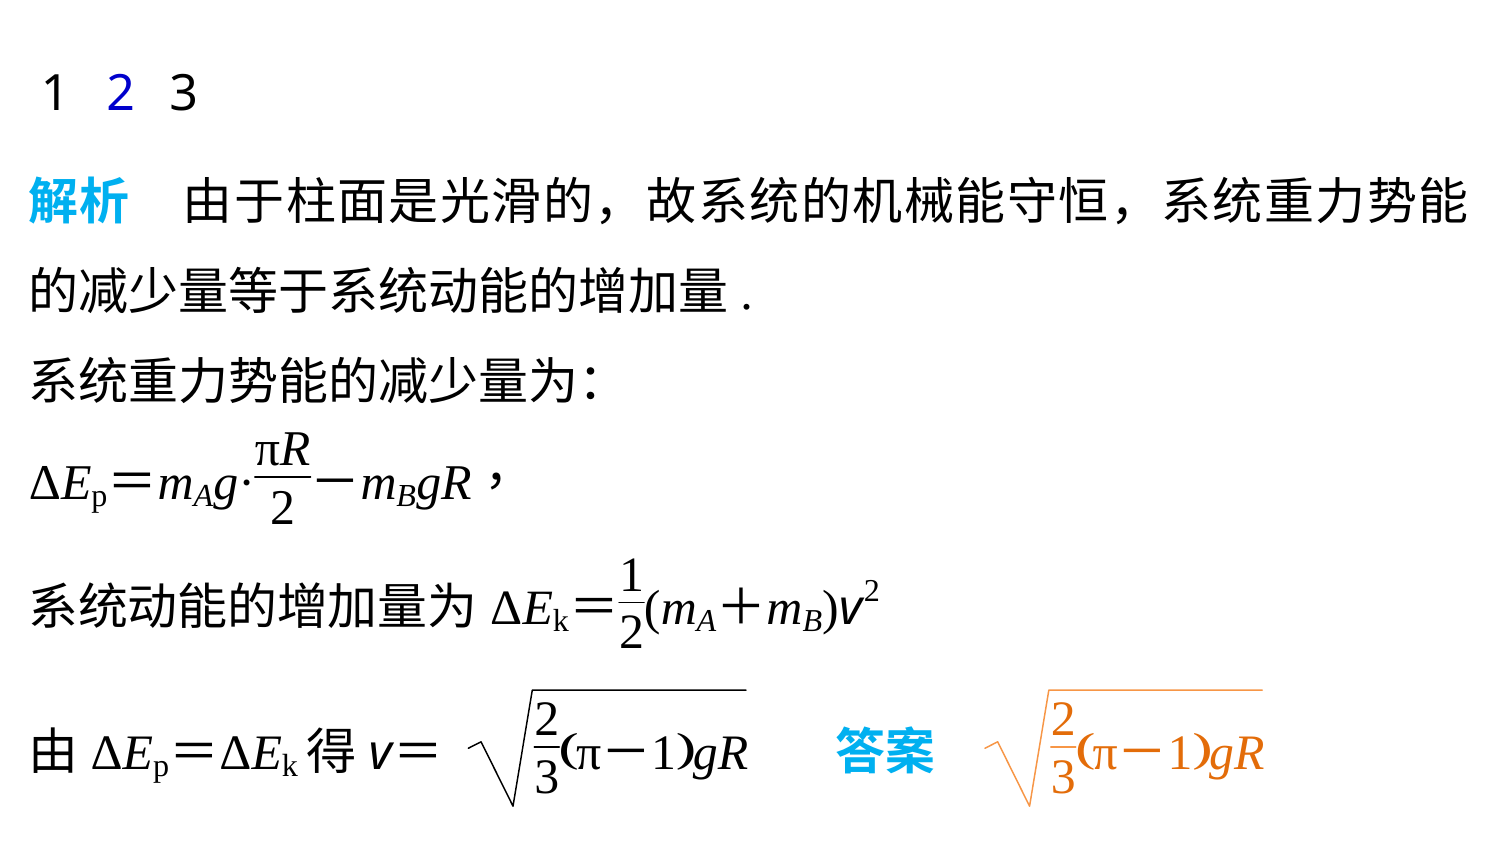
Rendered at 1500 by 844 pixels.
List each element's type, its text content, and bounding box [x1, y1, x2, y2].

text_box 2 [89, 54, 146, 127]
text_box 解析 由于柱面是光滑的，故系统的机械能守恒，系统重力势能的减少量等于系统动能的增加量. 系统重力势能的减少量为： [13, 132, 1484, 417]
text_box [27, 686, 833, 808]
text_box 3 [152, 54, 210, 127]
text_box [28, 420, 1406, 540]
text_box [27, 546, 1063, 663]
text_box 1 [23, 54, 81, 127]
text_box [834, 686, 1353, 808]
